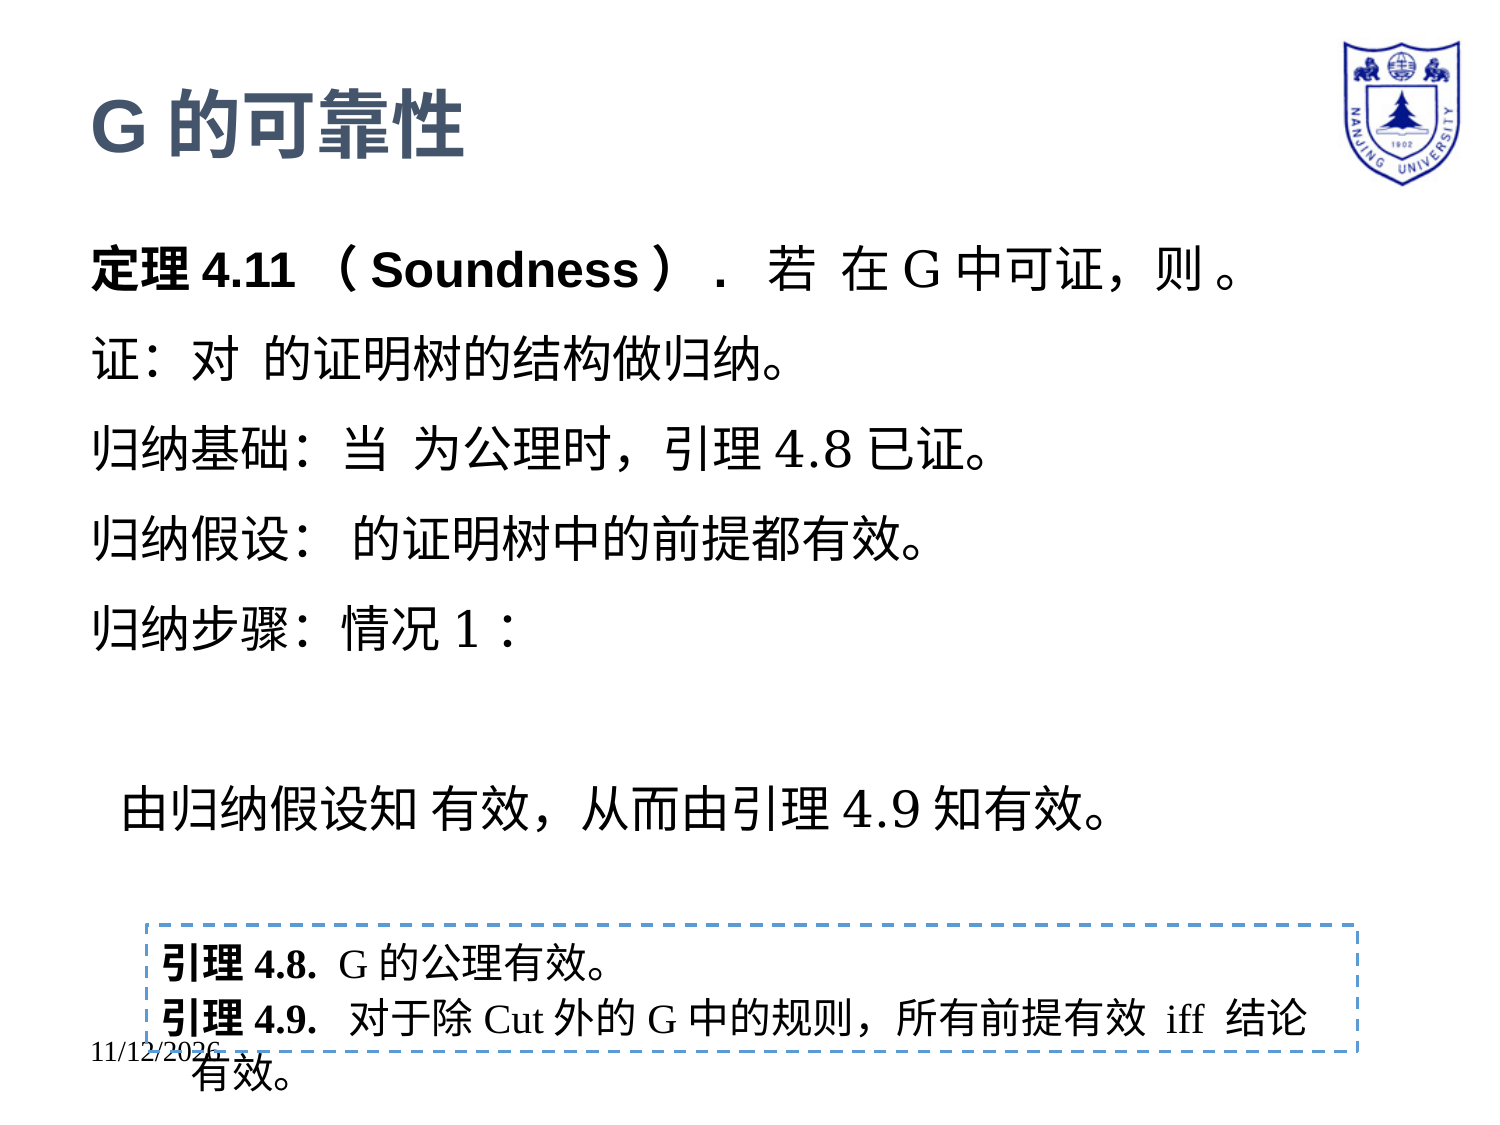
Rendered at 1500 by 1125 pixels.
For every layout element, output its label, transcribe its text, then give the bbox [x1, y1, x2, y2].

slide_number [75, 1025, 425, 1100]
title G的可靠性 [75, 20, 1313, 175]
slide_number [1074, 1025, 1425, 1100]
picture [1337, 37, 1467, 189]
text_box 引理4.8. G的公理有效。 引理4.9. 对于除Cut外的G中的规则，所有前提有效 iff 结论有效。 [146, 924, 1358, 1052]
